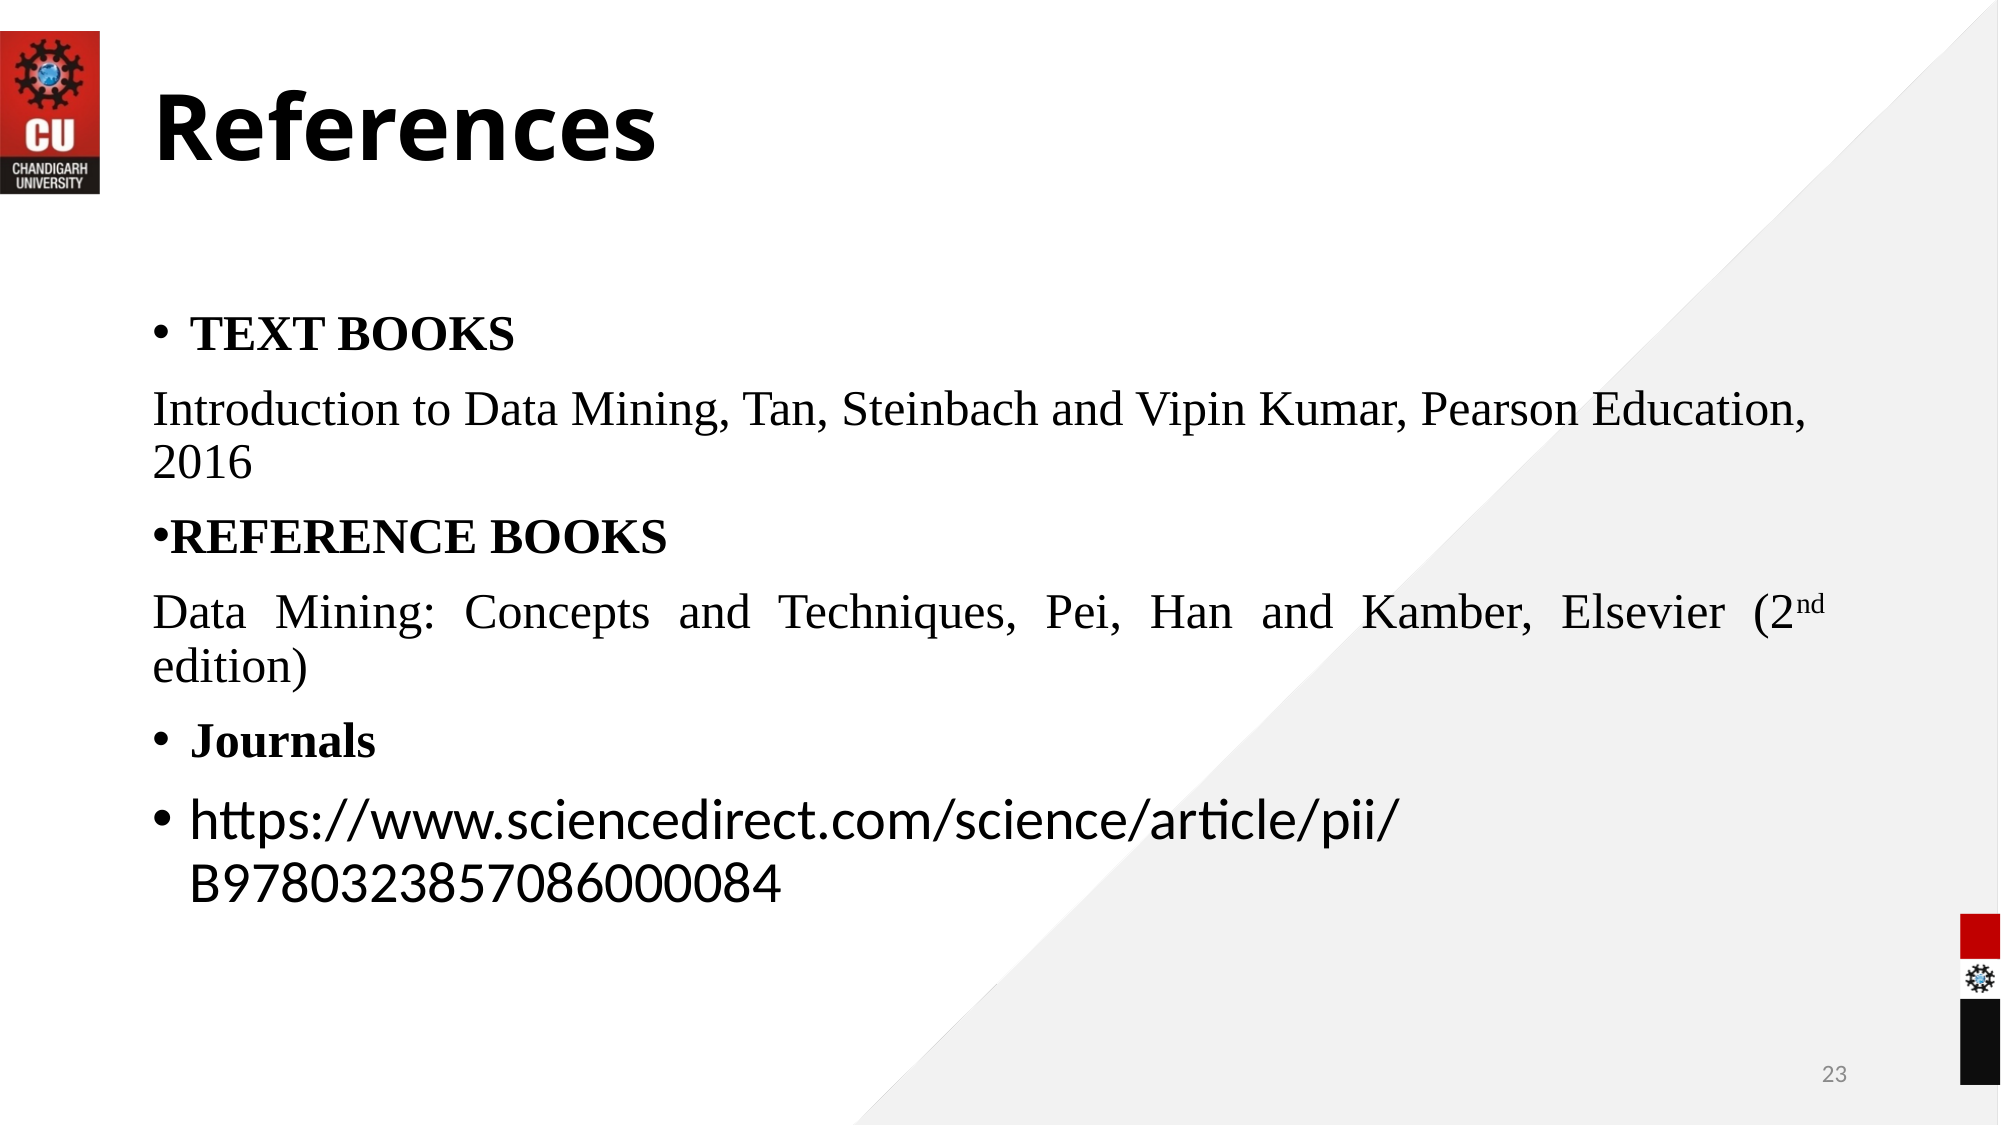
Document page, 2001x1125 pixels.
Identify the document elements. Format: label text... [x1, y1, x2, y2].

picture [0, 0, 2001, 1125]
list TEXT BOOKS Introduction to Data Mining, Tan, Steinbach and Vipin Kumar, Pearson Education, 2016 REFERENCE BOOKS Data Mining: Concepts and Techniques, Pei, Han and Kamber, Elsevier (2nd edition) Journals https://www.sciencedirect.com/science/article/pii/B9780323857086000084 [137, 299, 1863, 1014]
title References [137, 22, 1863, 240]
slide_number 23 [1412, 1042, 1863, 1103]
